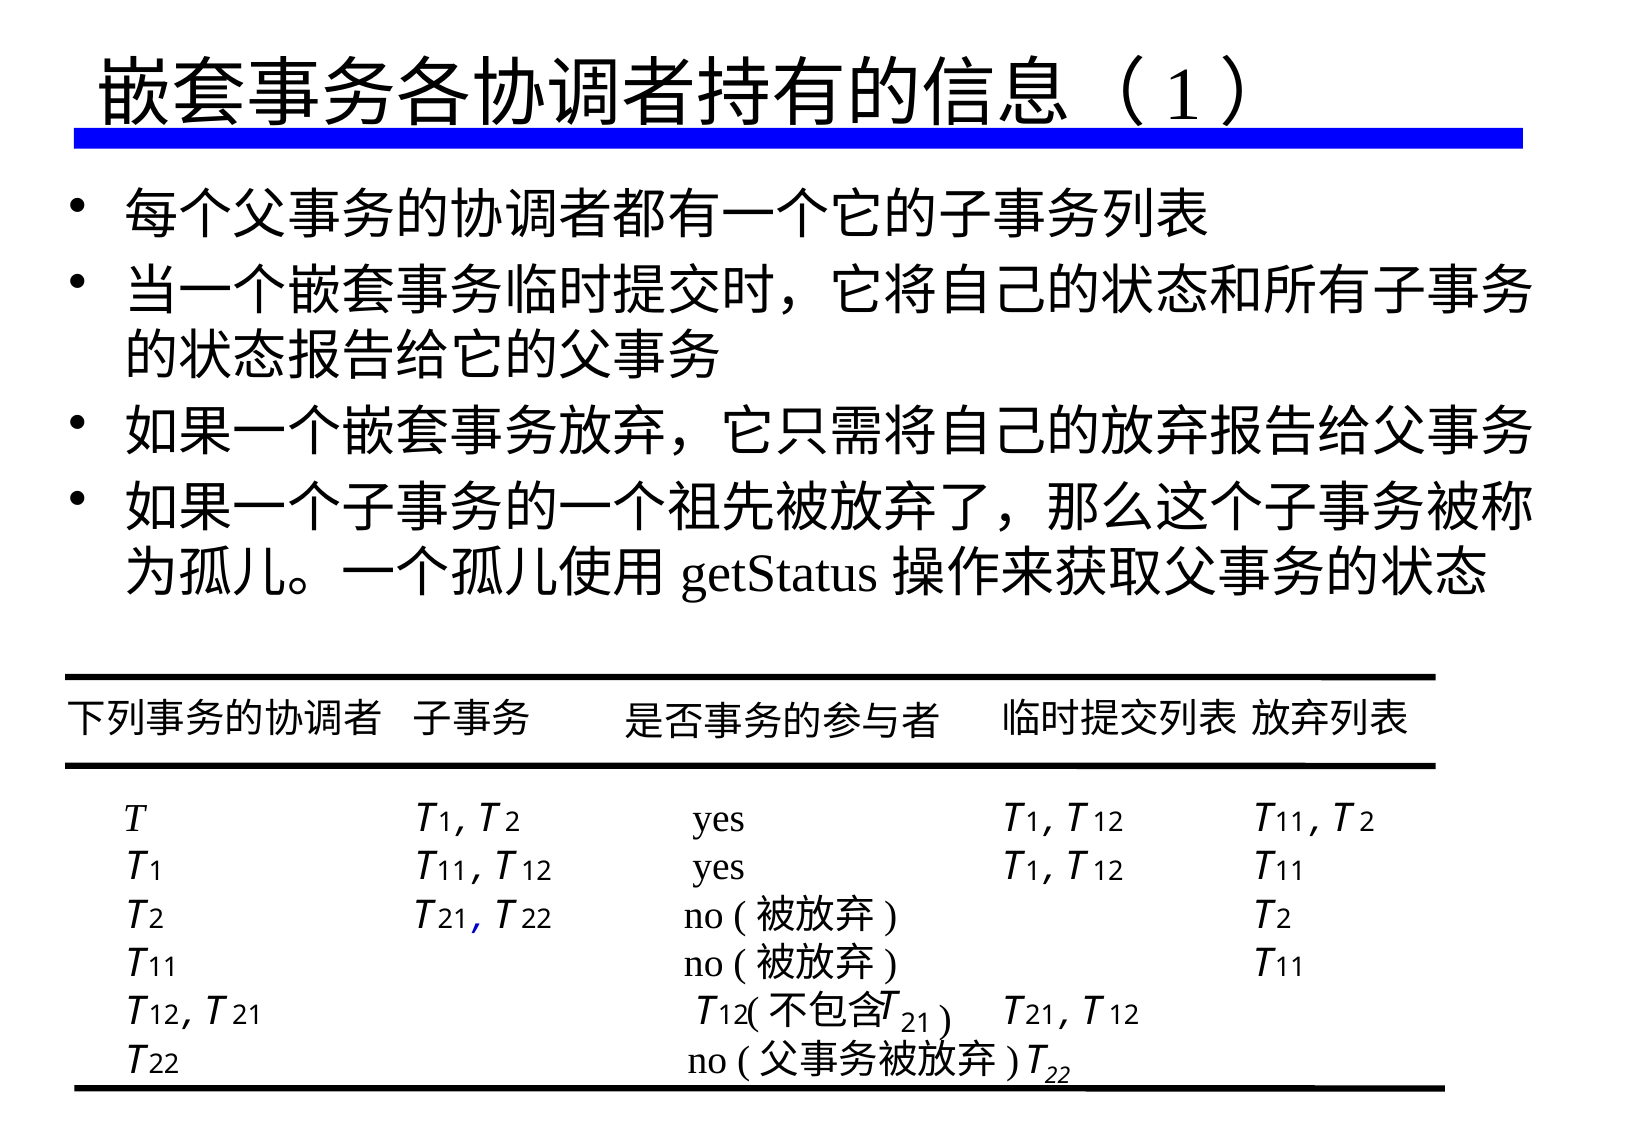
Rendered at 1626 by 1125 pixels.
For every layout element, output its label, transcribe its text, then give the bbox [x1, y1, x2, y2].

text_box T22 [1004, 1034, 1071, 1088]
text_box 11 [1274, 853, 1306, 886]
text_box T [1252, 888, 1273, 936]
text_box 1 [148, 853, 164, 886]
text_box 22 [148, 1046, 180, 1080]
text_box yes [692, 792, 746, 840]
text_box 2 [148, 901, 164, 934]
text_box T [412, 888, 433, 937]
text_box 1 [1025, 853, 1041, 886]
text_box T [125, 1034, 145, 1082]
text_box 2 [1359, 804, 1375, 838]
text_box T [125, 840, 145, 888]
text_box 11 [436, 853, 468, 886]
text_box , T [183, 984, 225, 1033]
text_box 12 [148, 997, 180, 1031]
text_box T [414, 792, 435, 840]
text_box 11 [147, 949, 179, 982]
text_box 2 [1275, 901, 1292, 934]
title 嵌套事务各协调者持有的信息（1） [81, 0, 1535, 144]
text_box 11 [1274, 949, 1306, 982]
text_box 2 [505, 804, 521, 838]
text_box T [1252, 936, 1273, 985]
text_box , T [1311, 792, 1352, 840]
text_box 临时提交列表 [1001, 692, 1239, 741]
text_box 21 [437, 901, 469, 934]
text_box T [1001, 792, 1022, 840]
text_box 1 [437, 804, 454, 838]
text_box , T [457, 792, 498, 840]
text_box T [125, 936, 145, 984]
text_box 21 ) [900, 992, 952, 1034]
text_box no (被放弃) [683, 888, 898, 936]
text_box 12 [1092, 853, 1124, 886]
text_box , T [473, 888, 514, 937]
text_box T [122, 792, 146, 840]
text_box , T [1060, 984, 1101, 1033]
text_box yes [692, 840, 746, 888]
text_box 12 [1108, 997, 1140, 1031]
text_box T [1252, 840, 1273, 888]
text_box 12 [717, 997, 746, 1031]
text_box 12 [521, 853, 553, 886]
text_box T [125, 888, 145, 936]
text_box T [1252, 792, 1273, 840]
text_box T [694, 984, 715, 1033]
text_box 1 [1025, 804, 1041, 838]
text_box T [125, 984, 145, 1033]
text_box T [414, 840, 435, 888]
text_box no (父事务被放弃) [687, 1034, 1004, 1082]
text_box T [1001, 840, 1022, 888]
text_box , T [1044, 792, 1086, 840]
text_box (不包含 [746, 984, 888, 1033]
text_box 下列事务的协调者 [66, 692, 384, 741]
text_box T [1001, 984, 1022, 1033]
list 每个父事务的协调者都有一个它的子事务列表 当一个嵌套事务临时提交时，它将自己的状态和所有子事务的状态报告给它的父事务 如果一个嵌套事务放弃，它只需将自己的放弃报告给父事务 如果一个子事务的一个祖先被放弃了，那么这个子事务被称为孤儿。一个孤儿使用getStatus操作来获取父事务的状态 [53, 171, 1555, 656]
text_box , T [1044, 840, 1086, 888]
text_box , T [473, 840, 514, 888]
text_box 12 [1092, 804, 1124, 838]
text_box 21 [1025, 997, 1057, 1031]
text_box no (被放弃) [683, 936, 898, 985]
text_box T [876, 980, 897, 1028]
text_box 放弃列表 [1251, 692, 1410, 741]
text_box 22 [521, 901, 553, 934]
text_box 是否事务的参与者 [624, 695, 942, 744]
text_box 子事务 [412, 692, 532, 741]
text_box 11 [1274, 804, 1306, 838]
text_box 21 [232, 997, 263, 1031]
